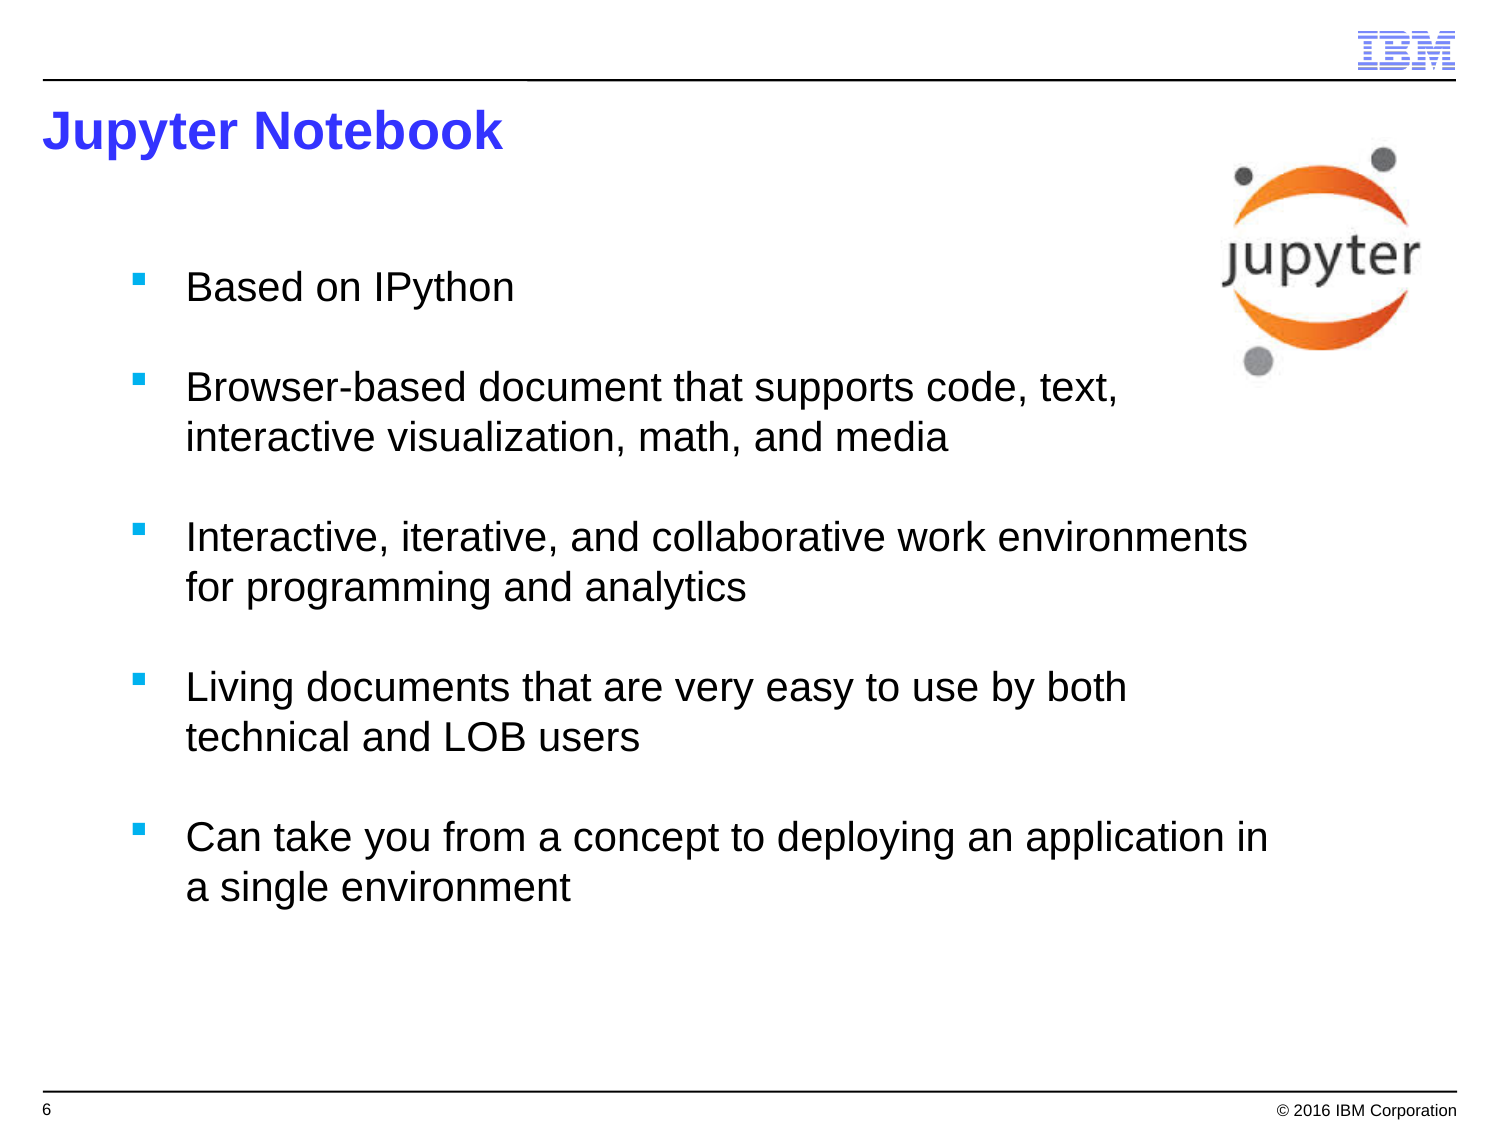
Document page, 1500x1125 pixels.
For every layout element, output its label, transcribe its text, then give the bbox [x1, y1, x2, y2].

text_box Based on IPython Browser-based document that supports code, text, interactive visualization, math, and media Interactive, iterative, and collaborative work environments for programming and analytics Living documents that are very easy to use by both technical and LOB users Can take you from a concept to deploying an application in a single environment [114, 251, 1311, 967]
title Jupyter Notebook [27, 88, 1472, 187]
picture [1358, 31, 1455, 70]
picture [1196, 136, 1447, 388]
